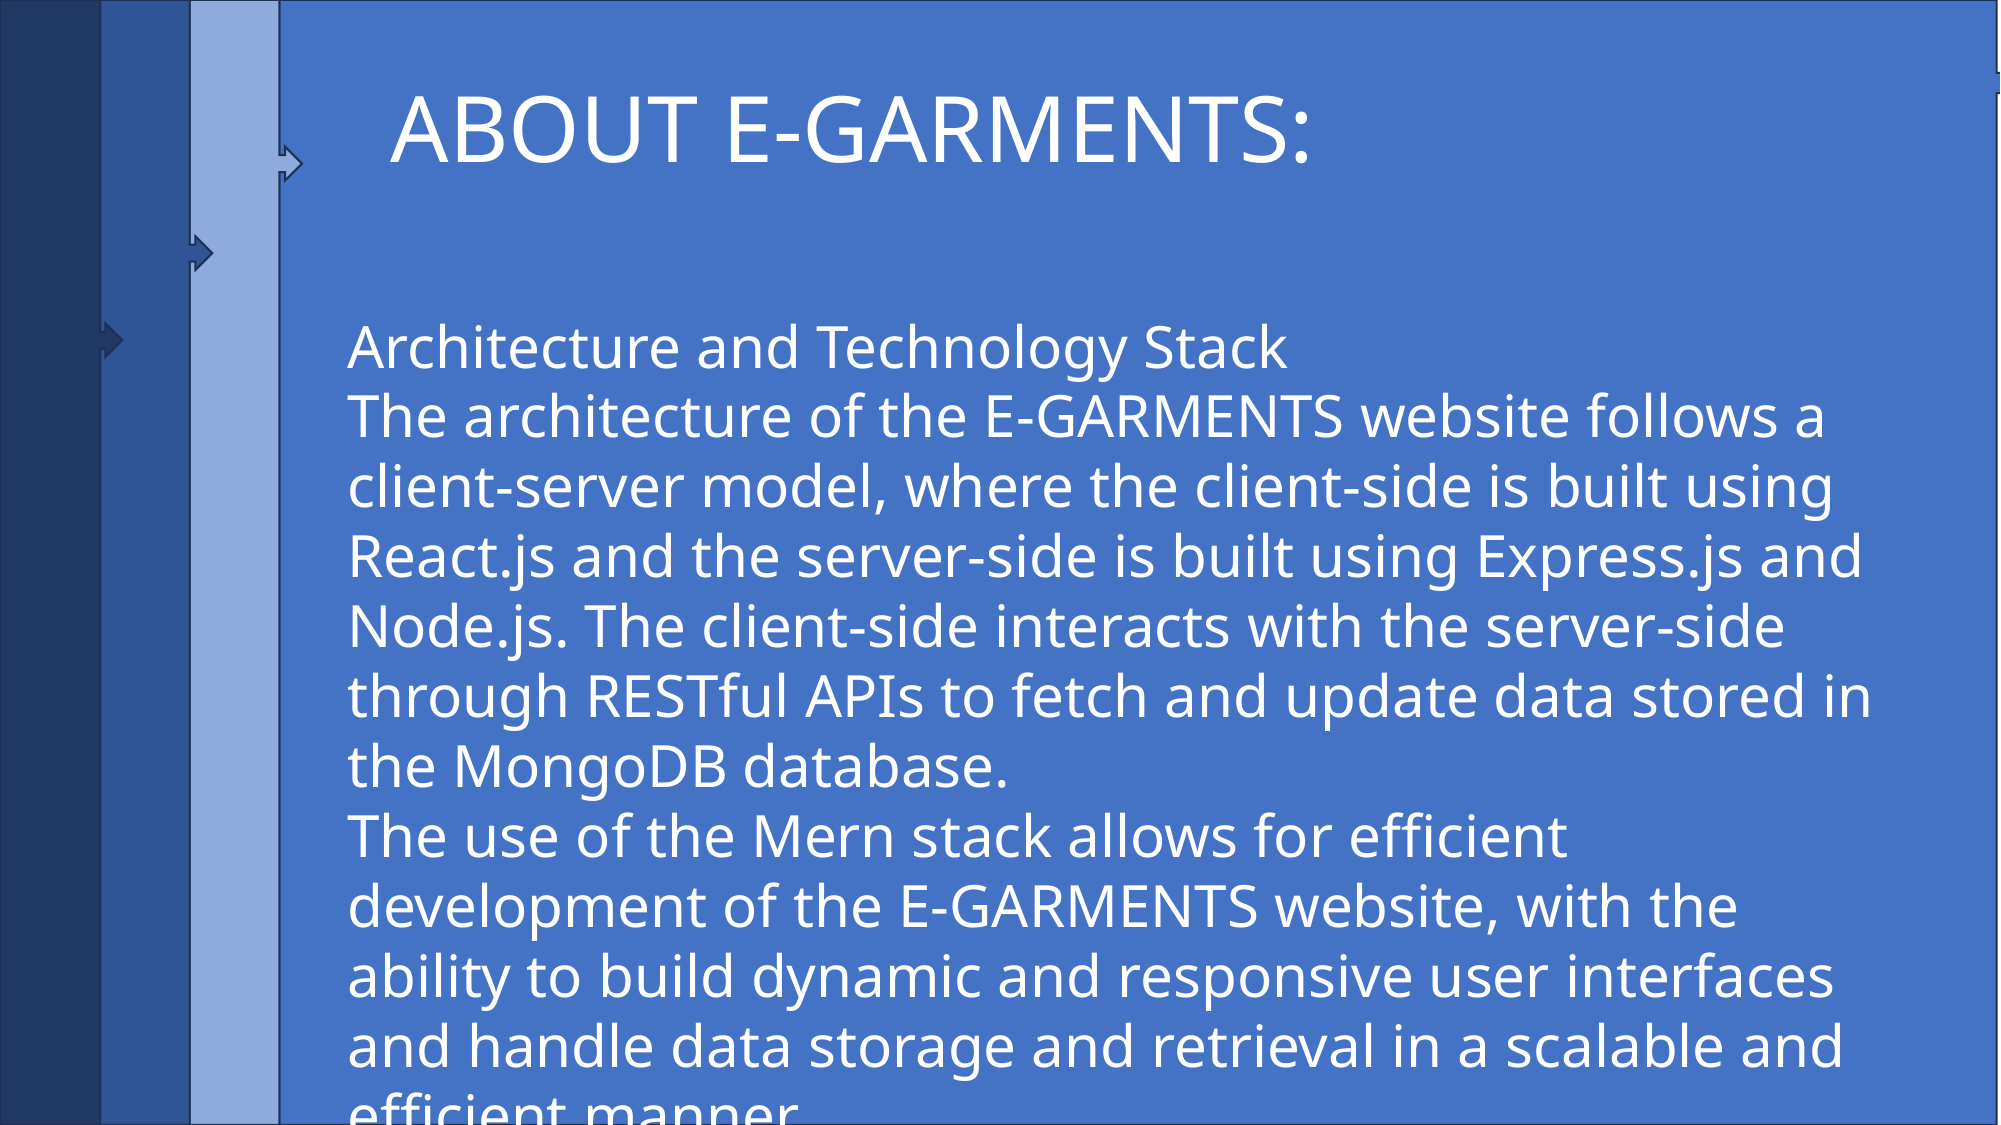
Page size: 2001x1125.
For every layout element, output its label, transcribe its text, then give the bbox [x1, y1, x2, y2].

text_box [281, 0, 2000, 1125]
text_box [191, 0, 304, 1125]
text_box [0, 0, 124, 1125]
text_box Architecture and Technology Stack The architecture of the E-GARMENTS website follows a client-server model, where the client-side is built using React.js and the server-side is built using Express.js and Node.js. The client-side interacts with the server-side through RESTful APIs to fetch and update data stored in the MongoDB database. The use of the Mern stack allows for efficient development of the E-GARMENTS website, with the ability to build dynamic and responsive user interfaces and handle data storage and retrieval in a scalable and efficient manner. [332, 302, 1900, 1125]
text_box [102, 0, 214, 1125]
text_box ABOUT E-GARMENTS: [352, 63, 1375, 209]
